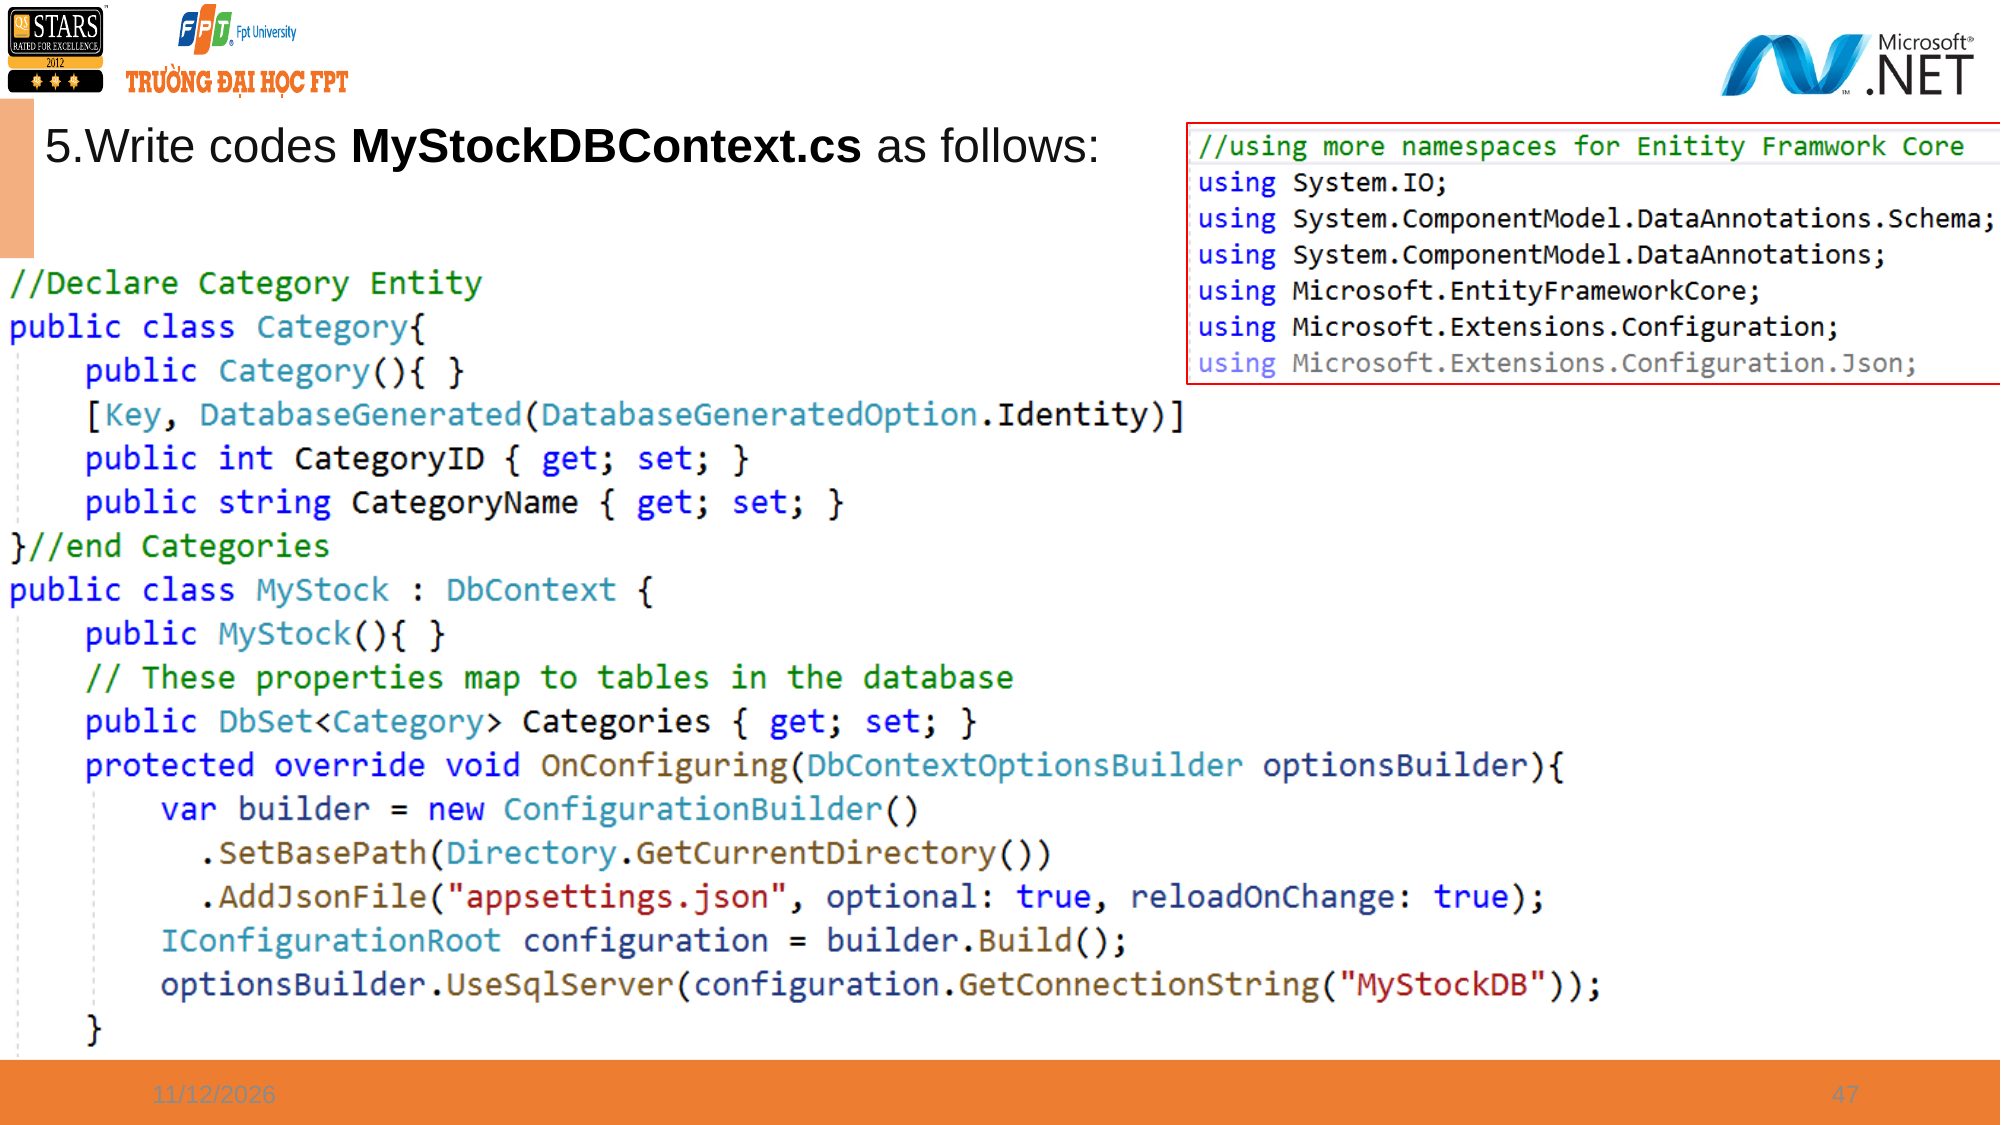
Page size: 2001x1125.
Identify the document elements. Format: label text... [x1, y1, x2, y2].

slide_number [137, 1063, 588, 1123]
text_box 5.Write codes MyStockDBContext.cs as follows: [30, 101, 1917, 180]
slide_number 47 [1424, 1063, 1875, 1123]
picture [0, 0, 2001, 1057]
